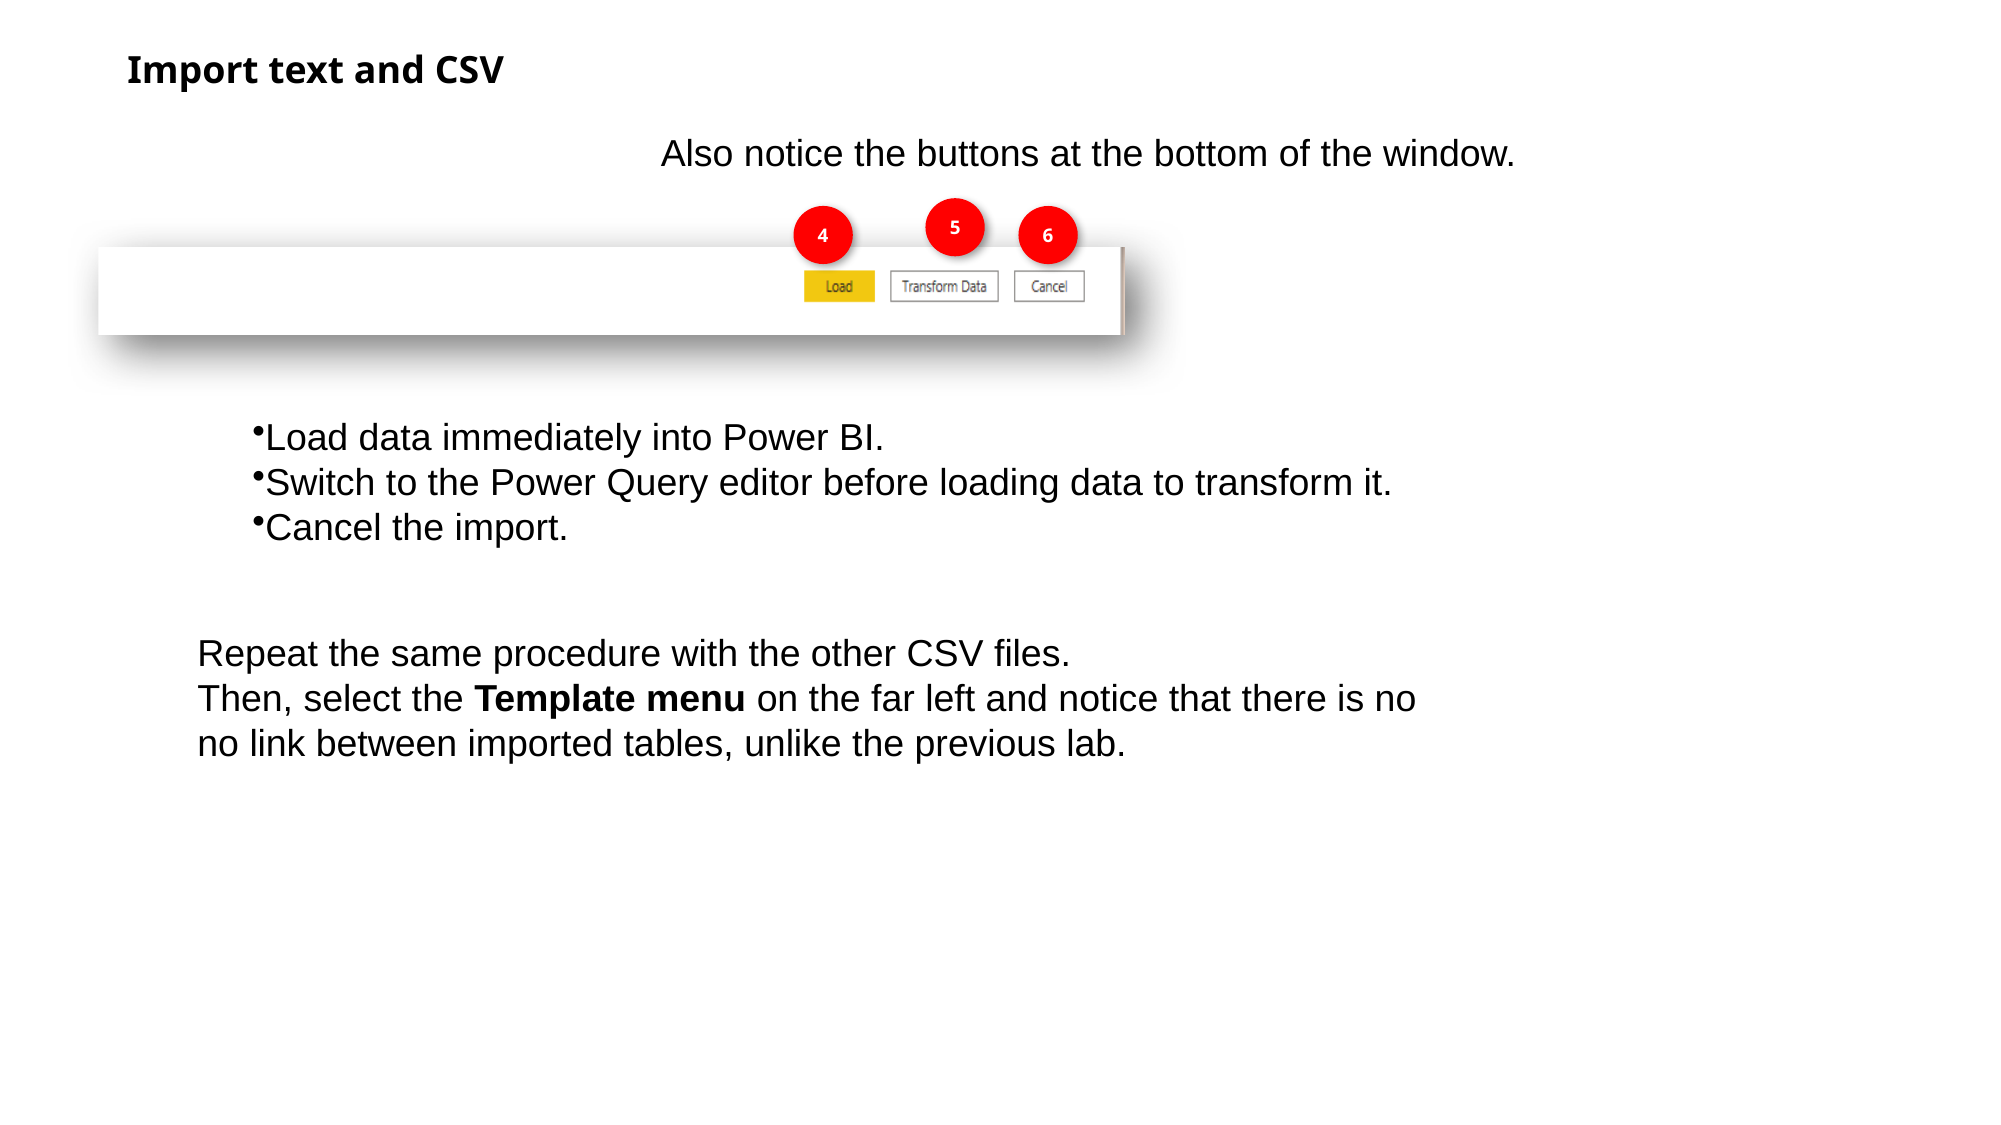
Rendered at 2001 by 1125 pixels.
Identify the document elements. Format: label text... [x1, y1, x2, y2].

text_box 4 [793, 205, 853, 247]
text_box Also notice the buttons at the bottom of the window. [645, 121, 1532, 182]
text_box Import text and CSV [112, 35, 520, 99]
picture [98, 247, 1125, 335]
text_box 6 [1018, 205, 1078, 247]
text_box Load data immediately into Power BI. Switch to the Power Query editor before loading data to transform it. Cancel the import. [237, 360, 1409, 601]
text_box Repeat the same procedure with the other CSV files. Then, select the Template menu on the far left and notice that there is no no link between imported tables, unlike the previous lab. [182, 621, 1433, 772]
text_box 5 [925, 198, 985, 247]
